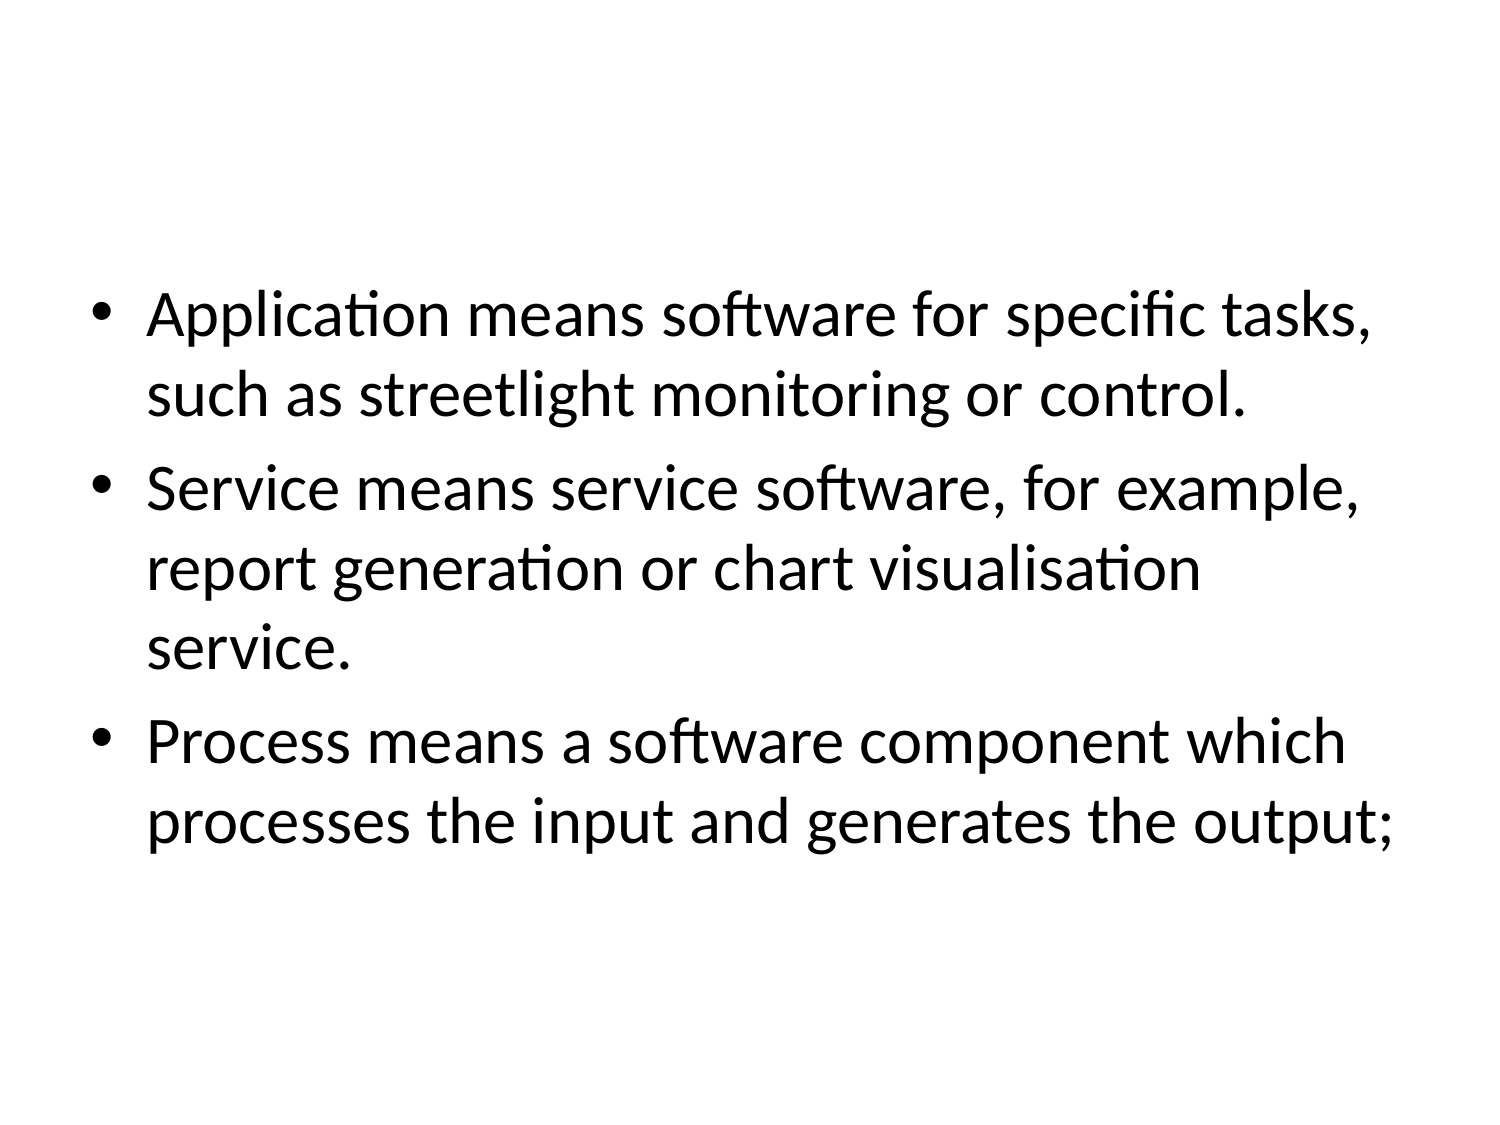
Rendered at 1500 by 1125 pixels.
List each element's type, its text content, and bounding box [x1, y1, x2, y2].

list Application means software for specific tasks, such as streetlight monitoring or control. Service means service software, for example, report generation or chart visualisation service. Process means a software component which processes the input and generates the output; [75, 262, 1425, 1005]
